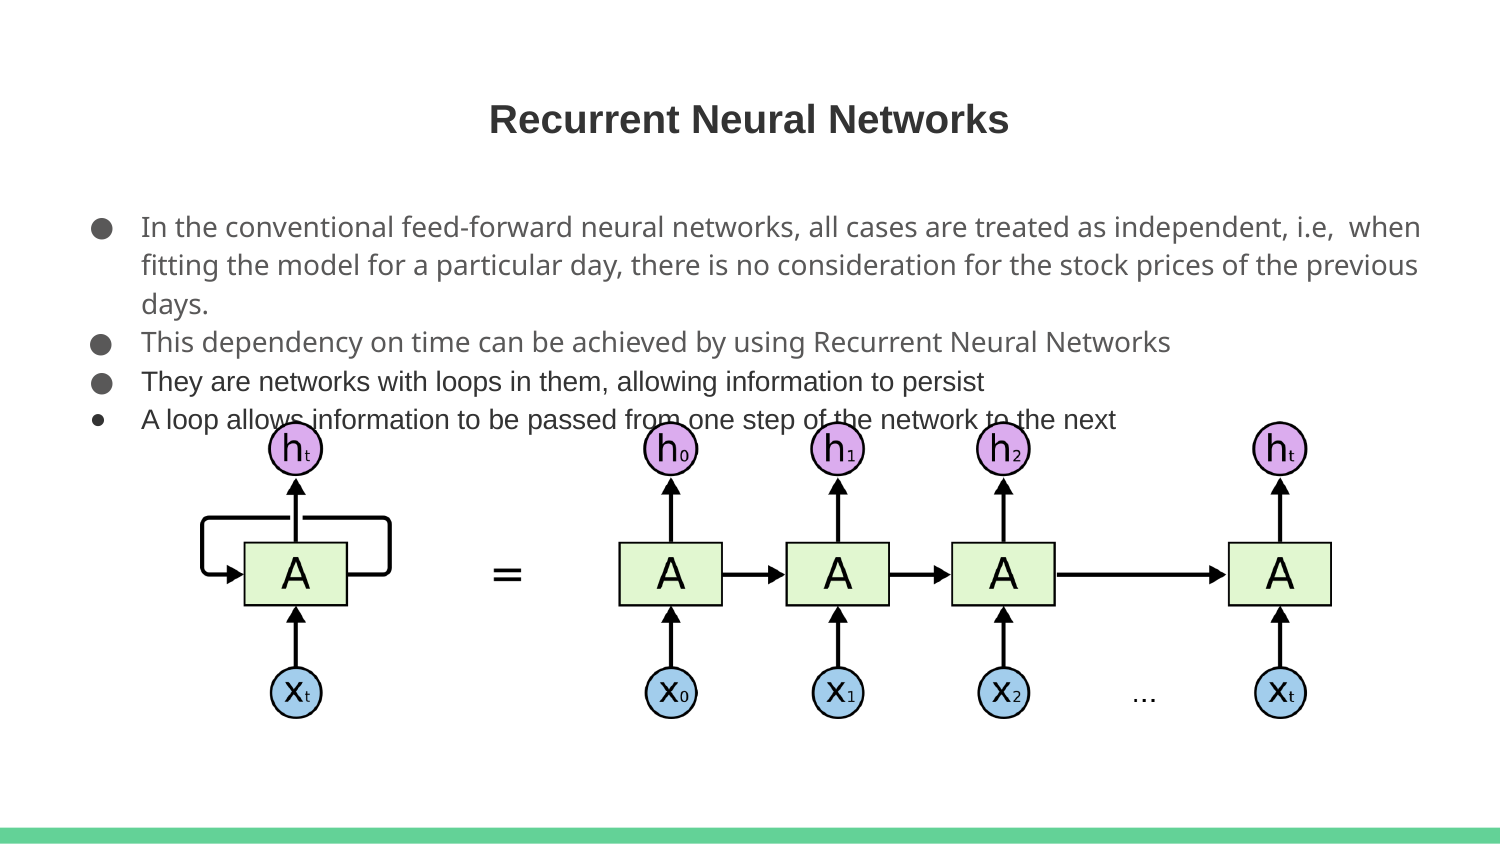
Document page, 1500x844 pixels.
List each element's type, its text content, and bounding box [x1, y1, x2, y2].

list In the conventional feed-forward neural networks, all cases are treated as independent, i.e, when fitting the model for a particular day, there is no consideration for the stock prices of the previous days. This dependency on time can be achieved by using Recurrent Neural Networks They are networks with loops in them, allowing information to persist A loop allows information to be passed from one step of the network to the next [51, 189, 1449, 750]
title Recurrent Neural Networks [51, 72, 1449, 167]
picture [200, 421, 1333, 720]
